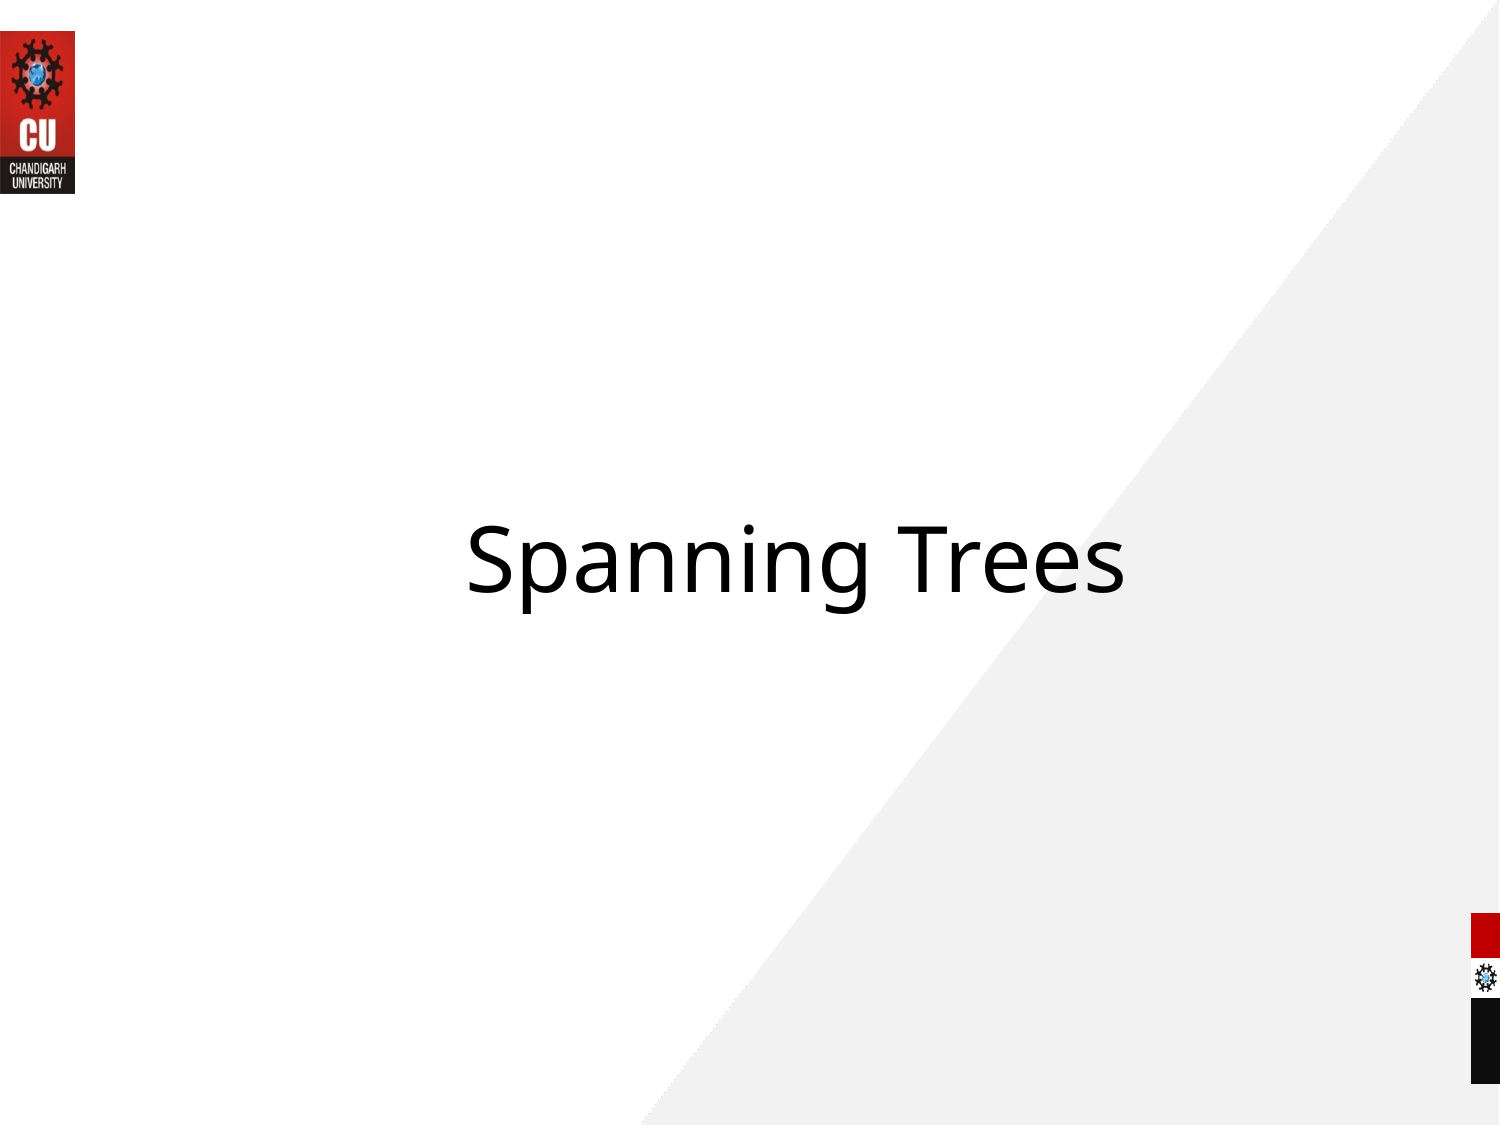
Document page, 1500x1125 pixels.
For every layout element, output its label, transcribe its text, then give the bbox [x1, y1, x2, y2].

title Spanning Trees [150, 453, 1444, 672]
picture [0, 0, 1500, 1125]
